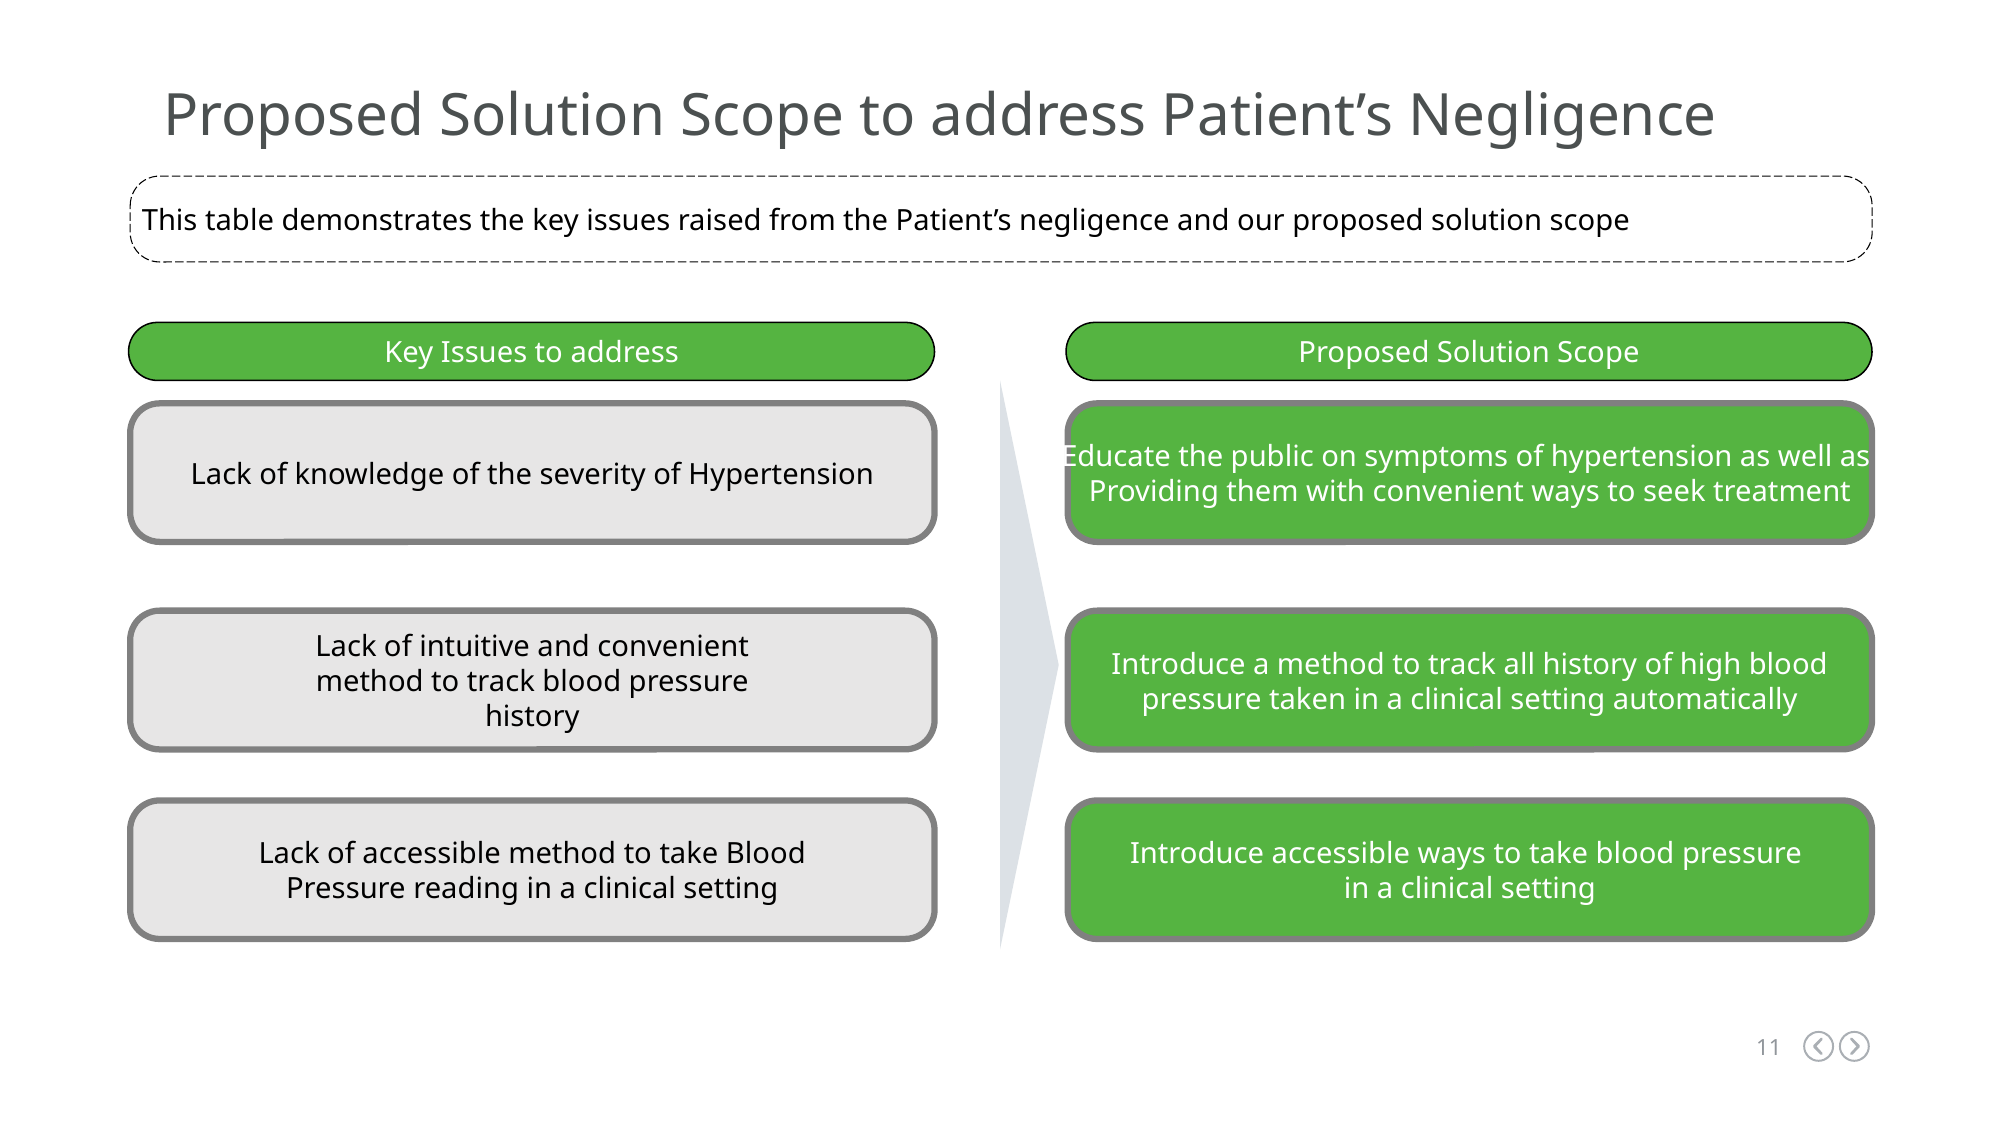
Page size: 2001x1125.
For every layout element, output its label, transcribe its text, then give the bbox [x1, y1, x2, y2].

list Proposed Solution Scope to address Patient’s Negligence [125, 45, 1866, 148]
text_box This table demonstrates the key issues raised from the Patient’s negligence and our proposed solution scope [128, 173, 1875, 265]
text_box Key Issues to address [126, 320, 937, 383]
text_box Proposed Solution Scope [1063, 320, 1875, 383]
text_box Educate the public on symptoms of hypertension as well as Providing them with convenient ways to seek treatment [1065, 401, 1875, 544]
text_box Lack of intuitive and convenient method to track blood pressure history [128, 608, 937, 752]
text_box [997, 378, 1061, 952]
text_box Lack of knowledge of the severity of Hypertension [128, 401, 937, 544]
text_box Introduce accessible ways to take blood pressure in a clinical setting [1065, 798, 1875, 942]
text_box Introduce a method to track all history of high blood pressure taken in a clinical setting automatically [1065, 608, 1875, 752]
text_box Lack of accessible method to take Blood Pressure reading in a clinical setting [128, 798, 937, 942]
